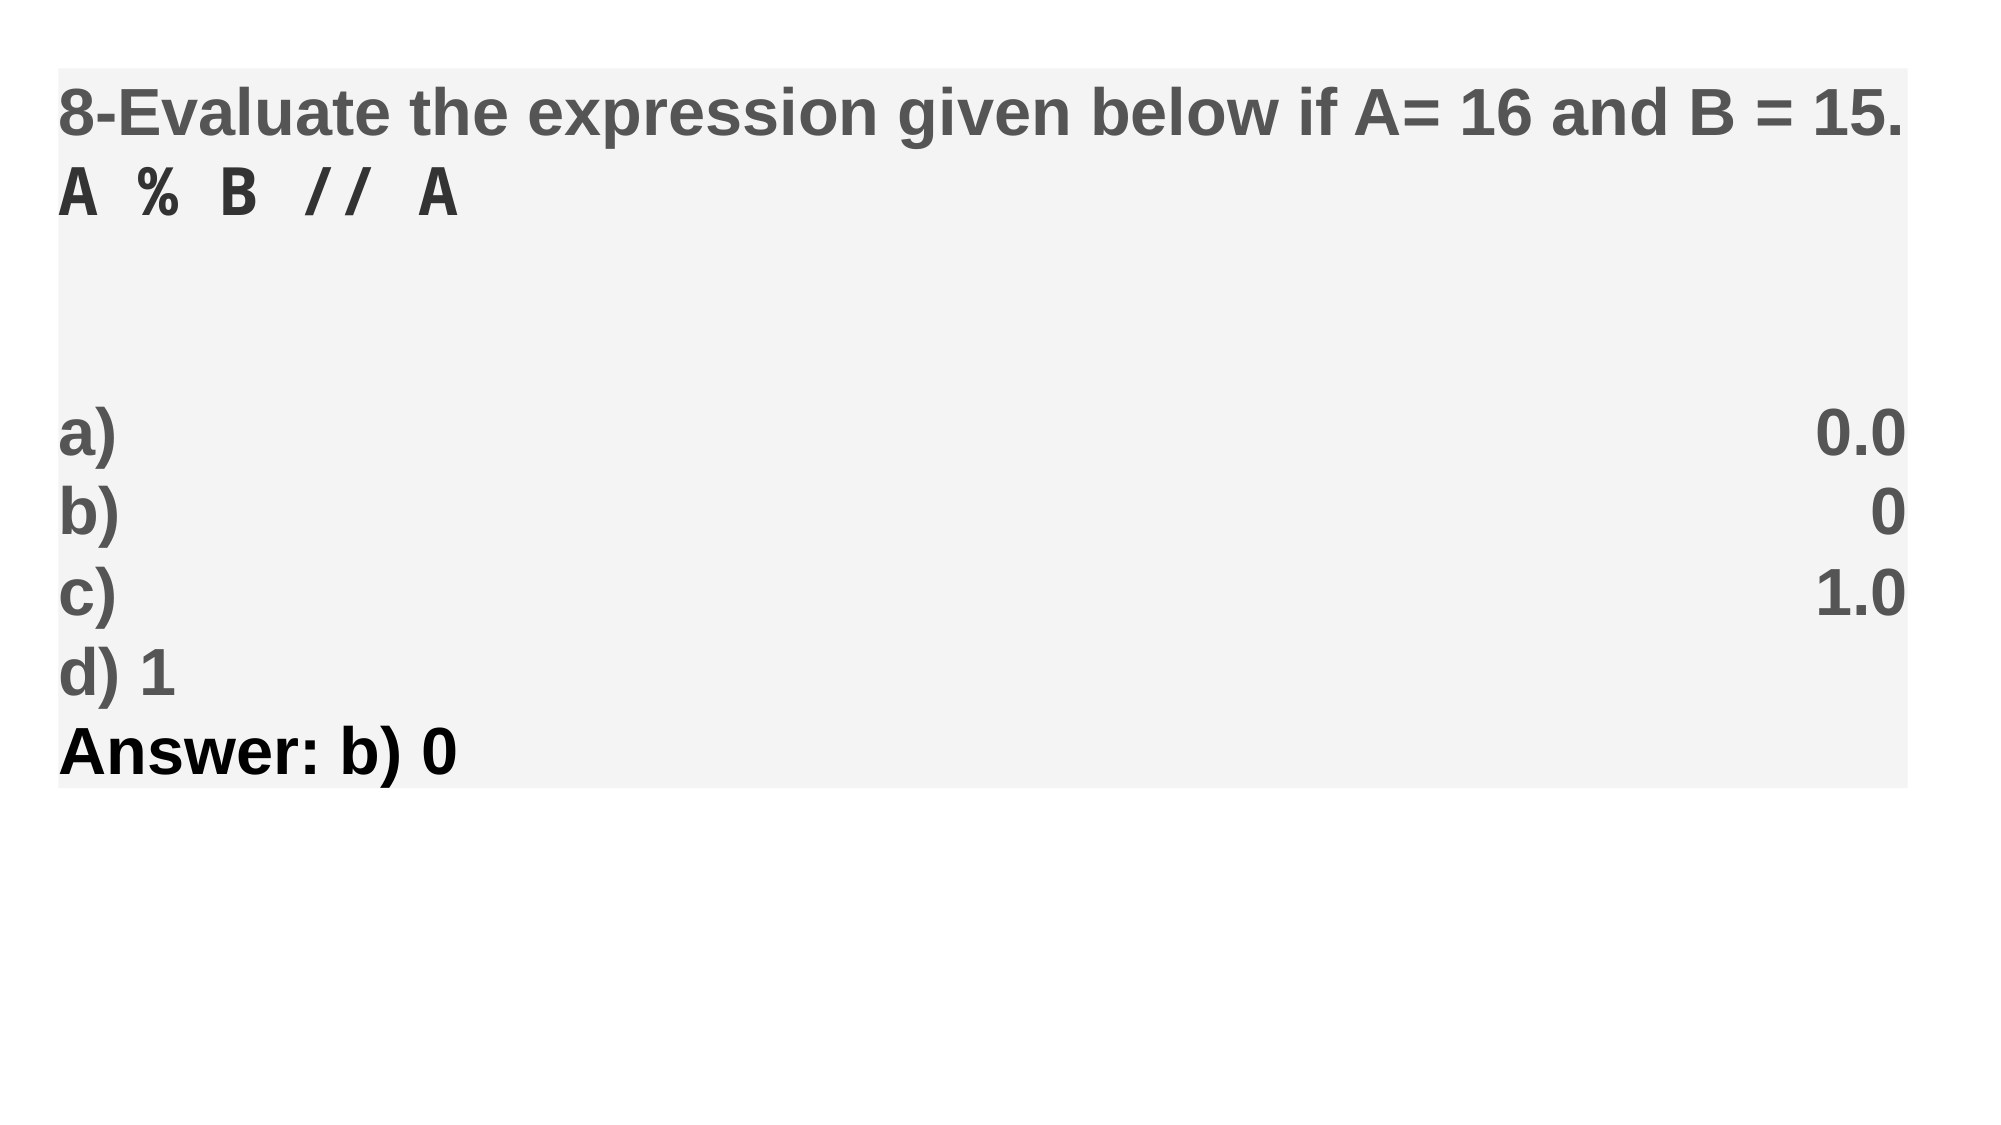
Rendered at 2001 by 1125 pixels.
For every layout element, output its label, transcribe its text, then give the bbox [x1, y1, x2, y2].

text_box 8-Evaluate the expression given below if A= 16 and B = 15. A % B // A a) 0.0 b) 0 c) 1.0 d) 1 Answer: b) 0 [58, 68, 1908, 789]
